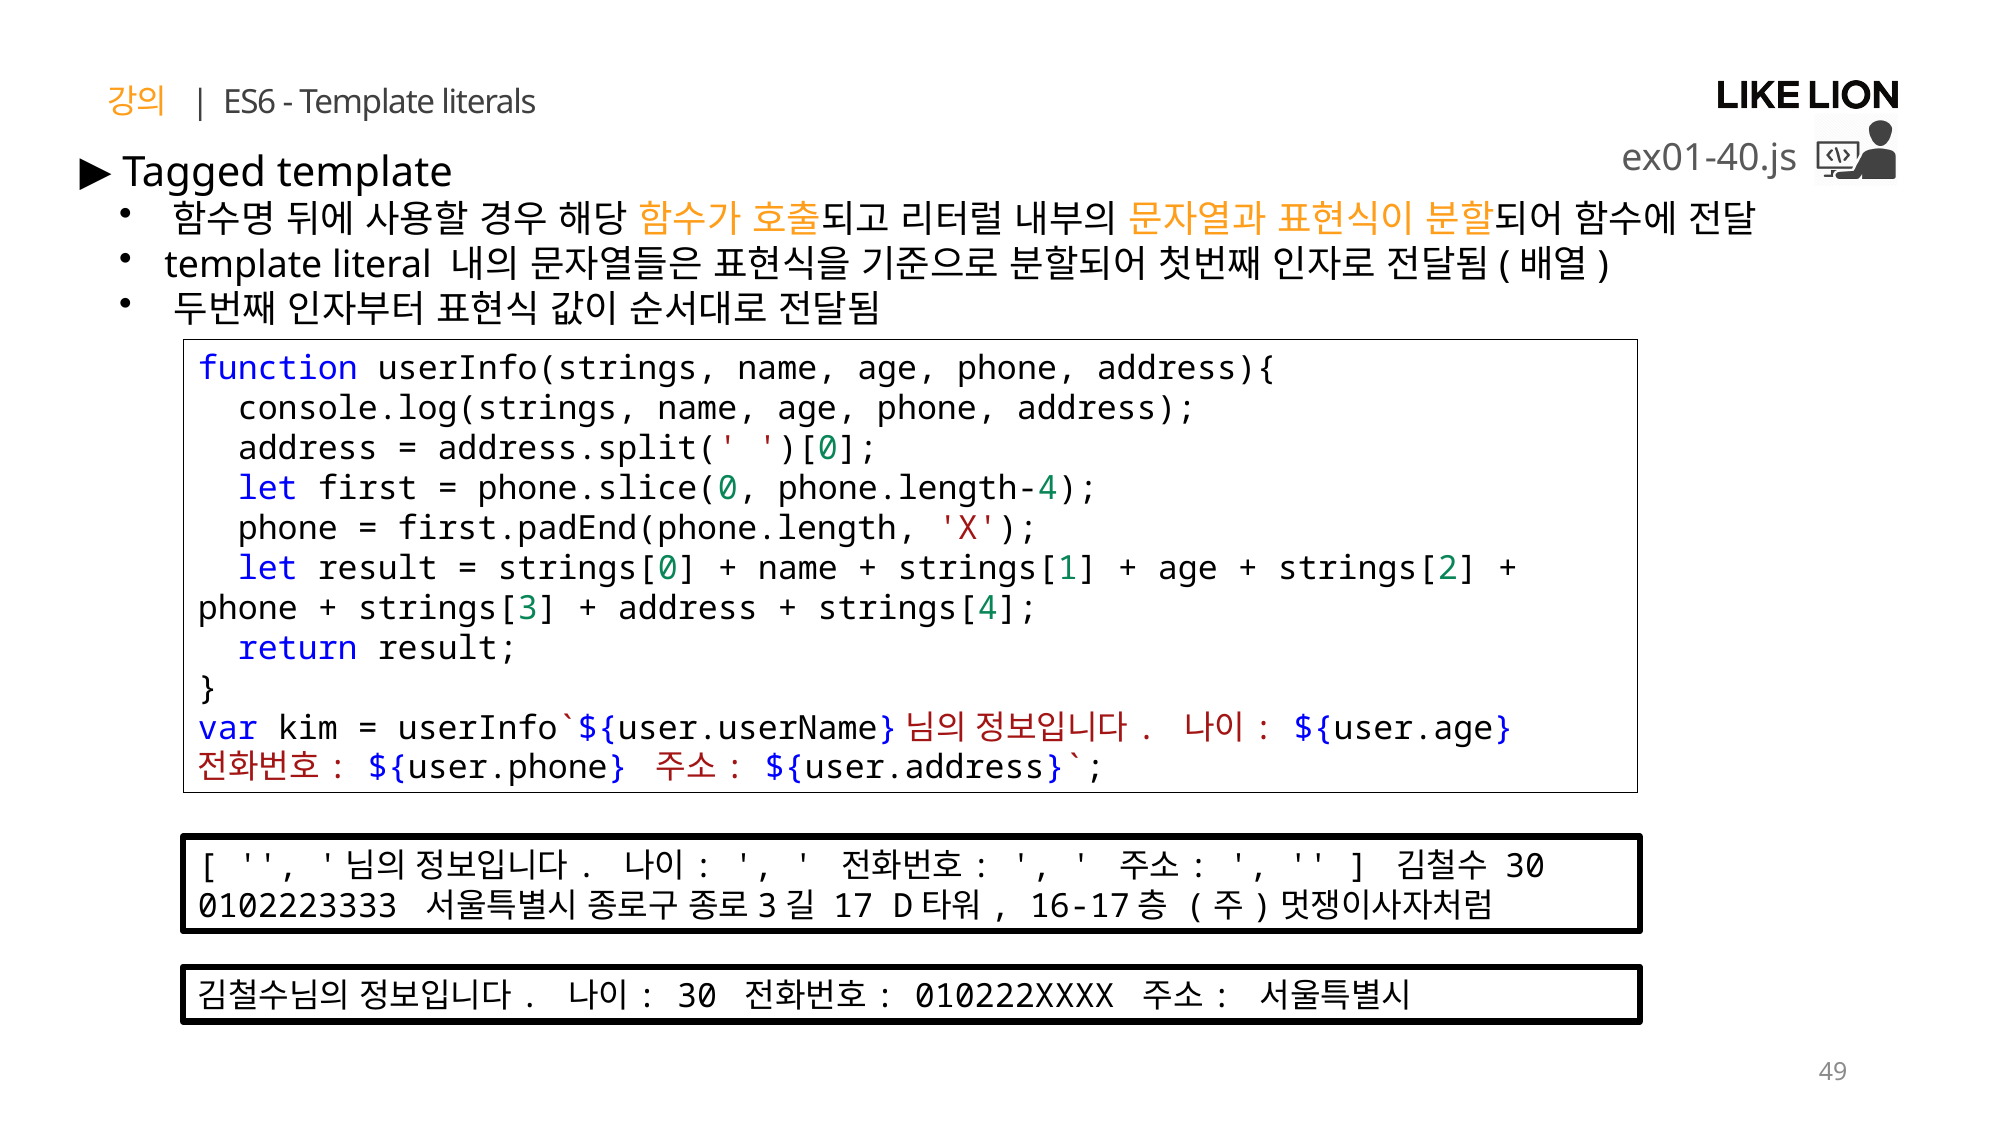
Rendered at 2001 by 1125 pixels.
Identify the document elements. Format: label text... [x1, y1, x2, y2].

text_box 김철수님의 정보입니다. 나이: 30 전화번호: 010222XXXX 주소: 서울특별시 [183, 966, 1640, 1022]
picture [1718, 80, 1898, 109]
text_box 강의 | ES6 - Template literals [92, 72, 866, 128]
picture [1814, 113, 1898, 186]
text_box function userInfo(strings, name, age, phone, address){ console.log(strings, name, age, phone, address); address = address.split(' ')[0]; let first = phone.slice(0, phone.length-4); phone = first.padEnd(phone.length, 'X'); let result = strings[0] + name + strings[1] + age + strings[2] + phone + strings[3] + address + strings[4]; return result; } var kim = userInfo`${user.userName}님의 정보입니다. 나이: ${user.age} 전화번호: ${user.phone} 주소: ${user.address}`; [183, 339, 1638, 793]
text_box Tagged template 함수명 뒤에 사용할 경우 해당 함수가 호출되고 리터럴 내부의 문자열과 표현식이 분할되어 함수에 전달 template literal 내의 문자열들은 표현식을 기준으로 분할되어 첫번째 인자로 전달됨(배열) 두번째 인자부터 표현식 값이 순서대로 전달됨 [64, 137, 1815, 337]
text_box ex01-40.js [1117, 125, 1813, 186]
text_box [ '', '님의 정보입니다. 나이: ', ' 전화번호: ', ' 주소: ', '' ] 김철수 30 0102223333 서울특별시 종로구 종로3길 17 D타워, 16-17층 (주)멋쟁이사자처럼 [183, 836, 1640, 932]
slide_number 49 [1412, 1042, 1863, 1103]
